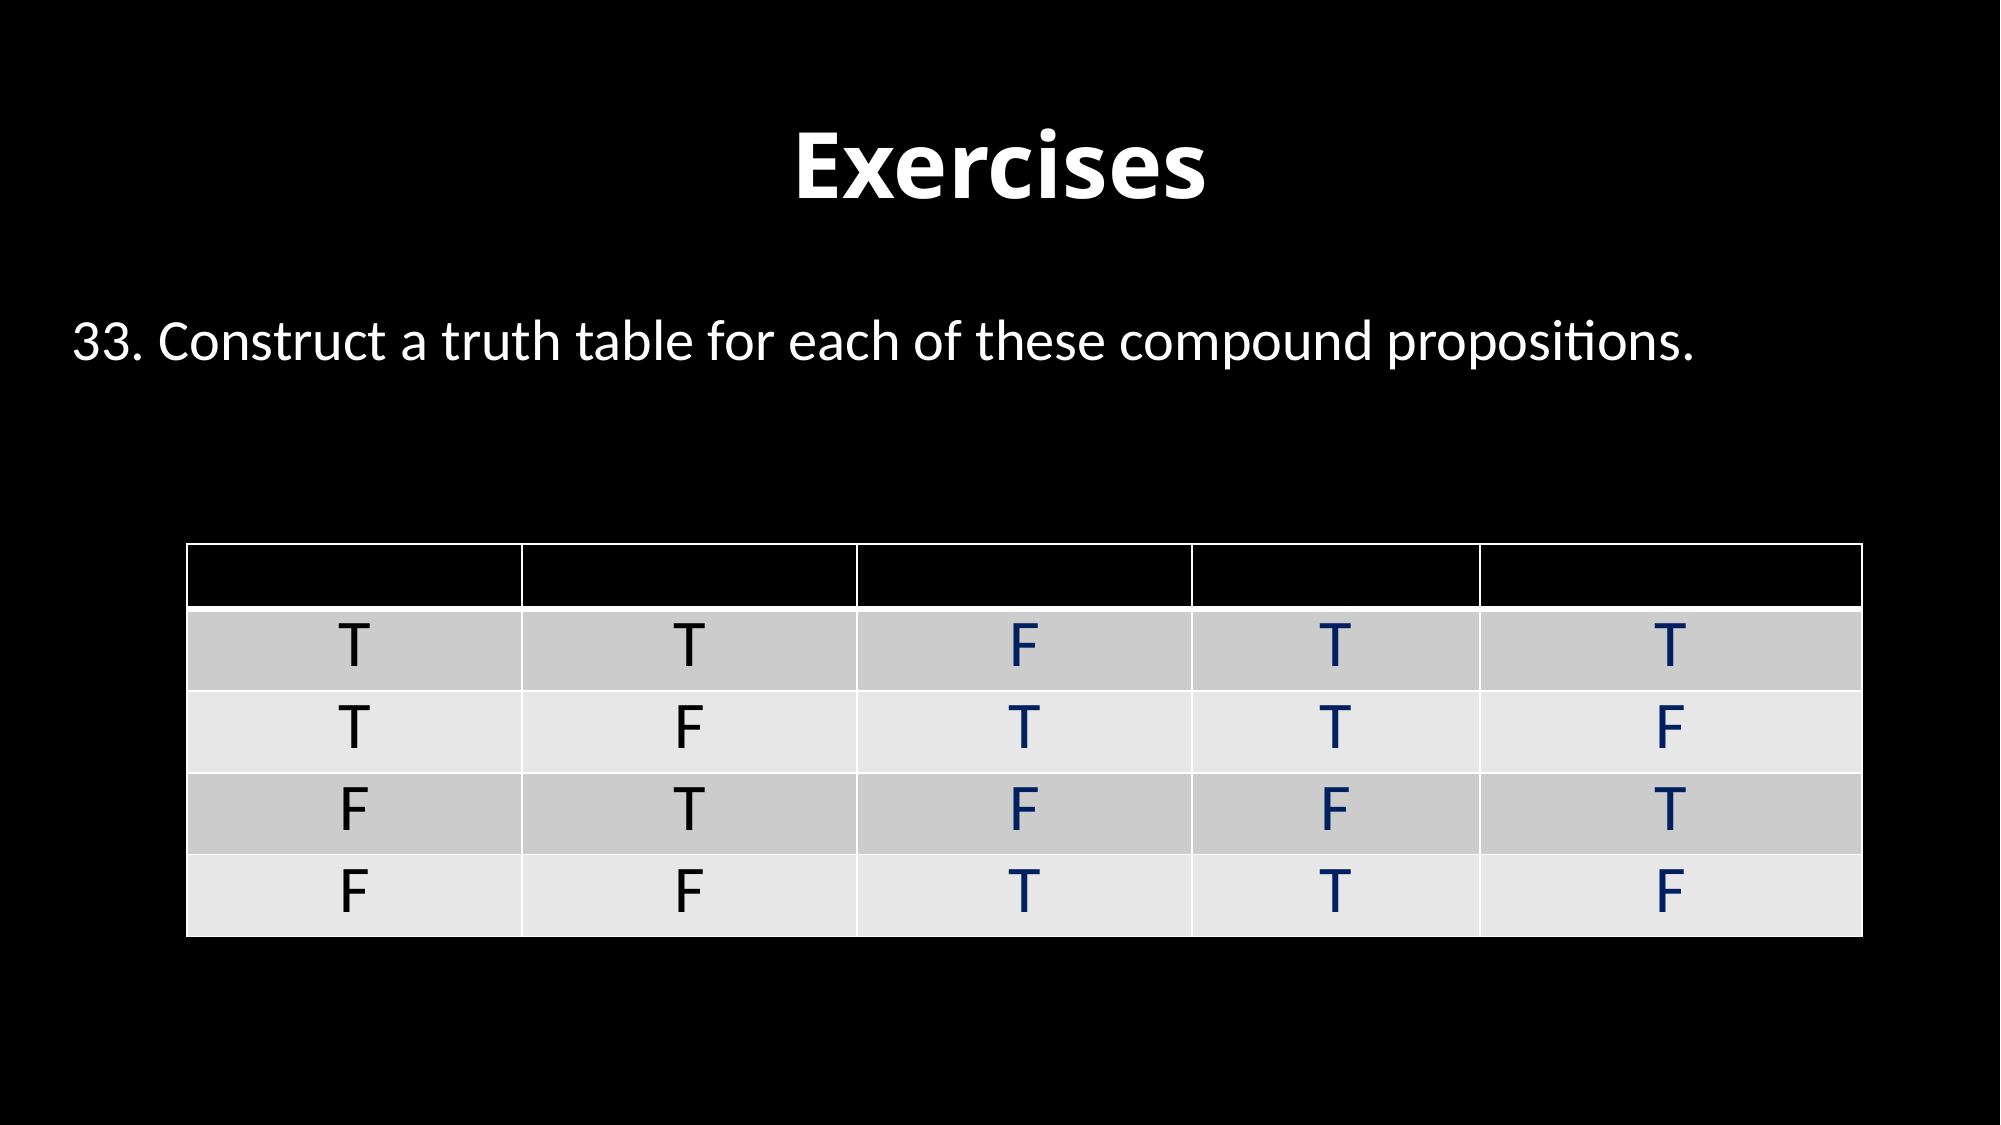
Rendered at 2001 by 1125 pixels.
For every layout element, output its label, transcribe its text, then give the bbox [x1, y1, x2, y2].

title Exercises [137, 59, 1863, 278]
